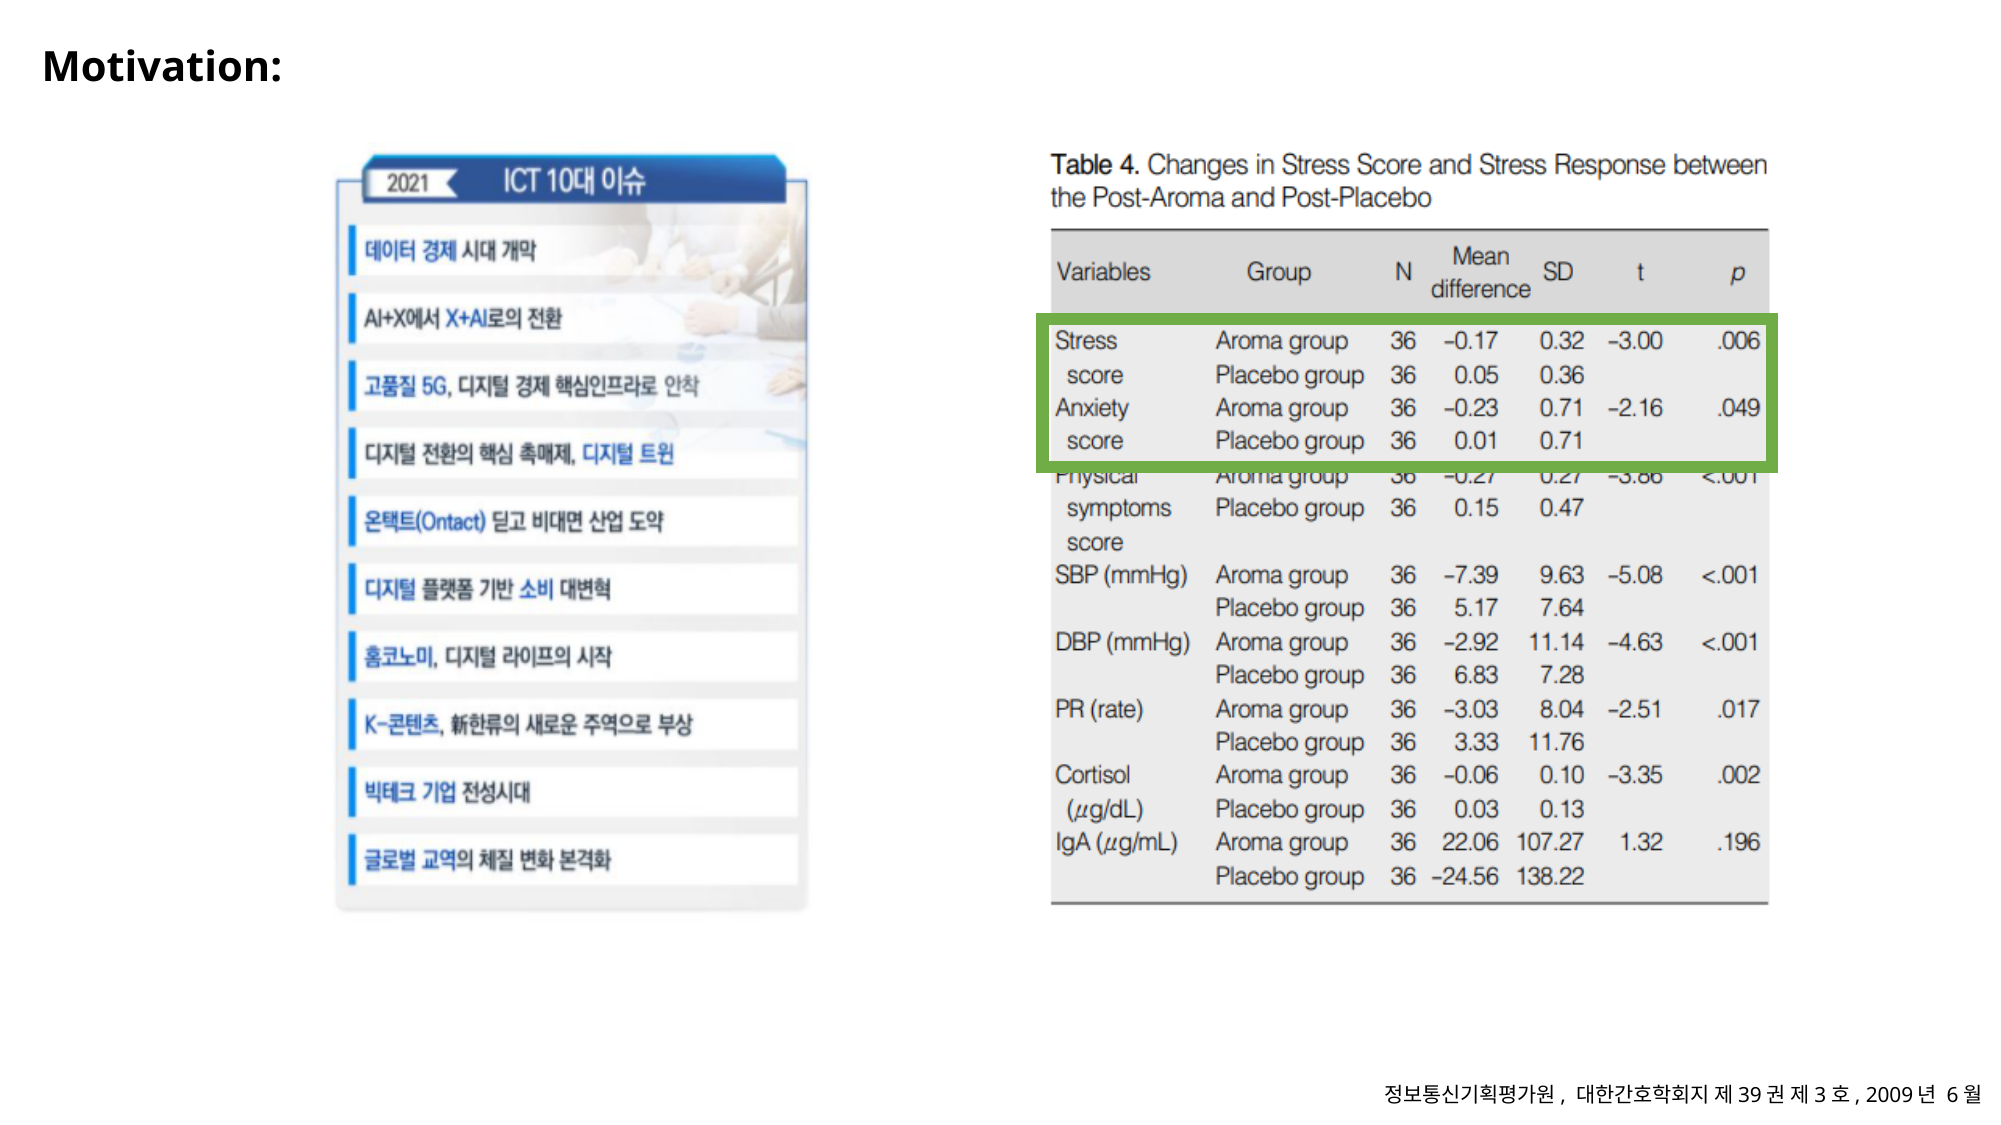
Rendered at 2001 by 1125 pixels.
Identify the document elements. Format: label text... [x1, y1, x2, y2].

picture [325, 141, 831, 926]
picture [1042, 143, 1788, 914]
text_box 정보통신기획평가원, 대한간호학회지 제39권 제3호, 2009년 6월 [1366, 1074, 2000, 1115]
text_box Motivation: [26, 32, 605, 98]
